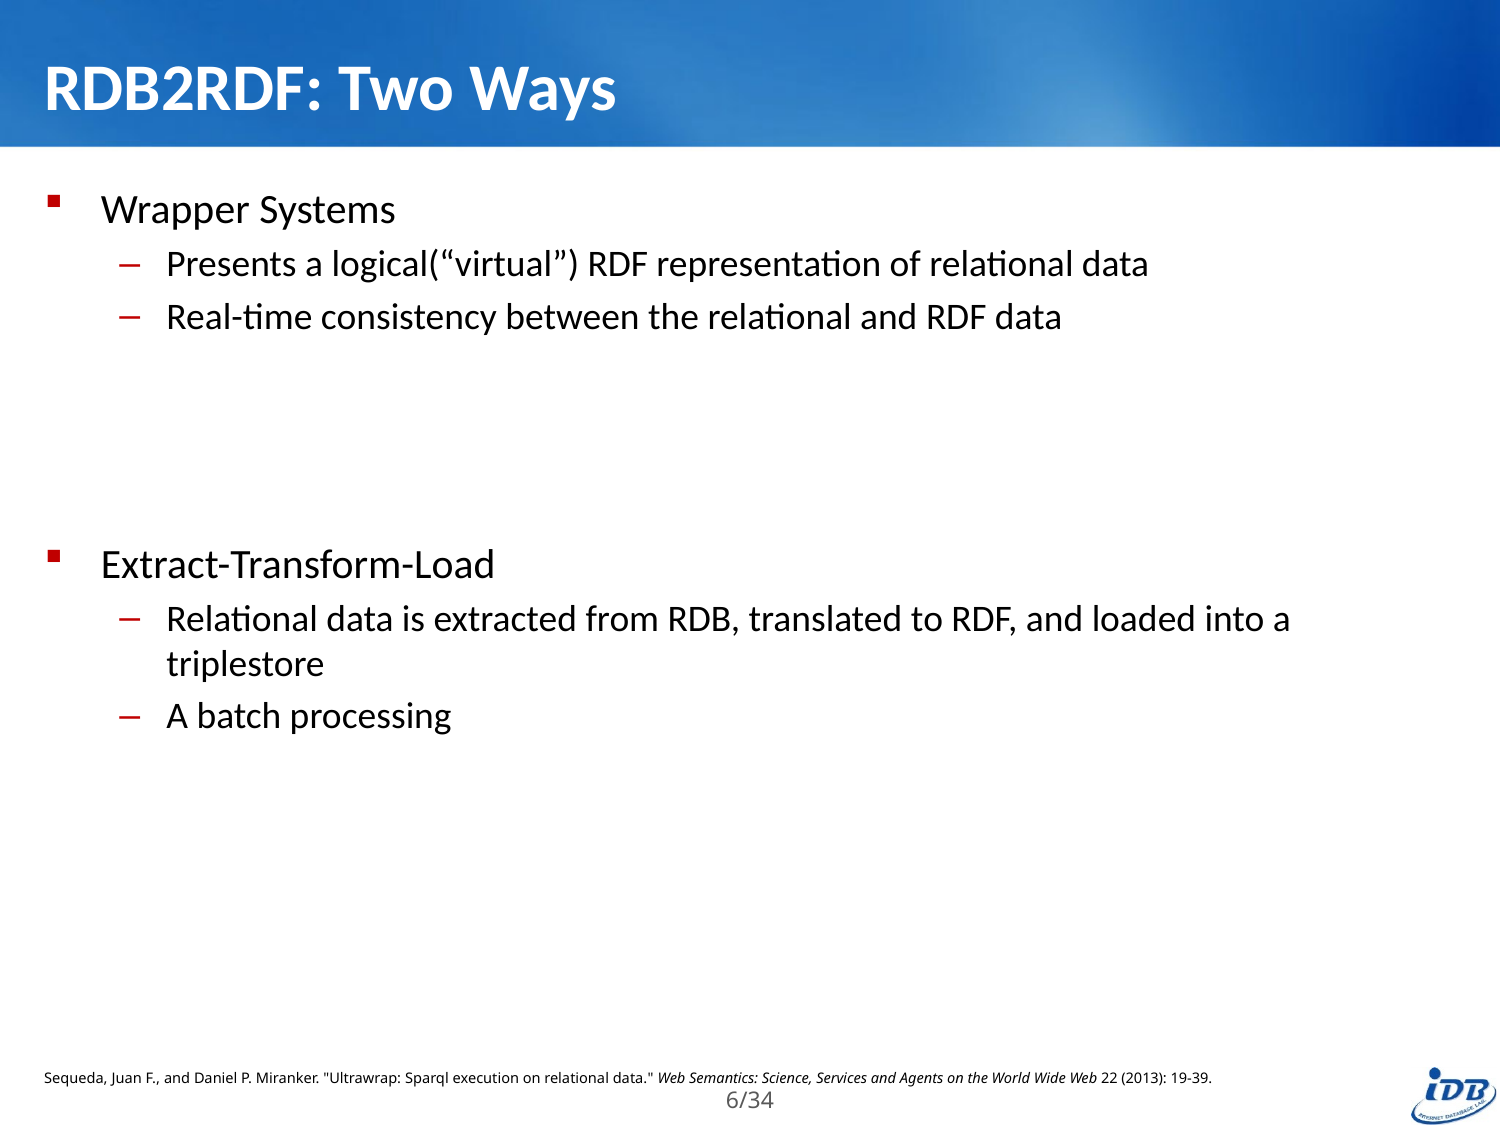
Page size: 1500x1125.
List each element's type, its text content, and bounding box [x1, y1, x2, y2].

list Wrapper Systems Presents a logical(“virtual”) RDF representation of relational data Real-time consistency between the relational and RDF data Extract-Transform-Load Relational data is extracted from RDB, translated to RDF, and loaded into a triplestore A batch processing [29, 174, 1471, 1071]
text_box Sequeda, Juan F., and Daniel P. Miranker. "Ultrawrap: Sparql execution on relational data." Web Semantics: Science, Services and Agents on the World Wide Web 22 (2013): 19-39. [29, 1061, 1365, 1094]
title RDB2RDF: Two Ways [29, 19, 1471, 149]
picture [0, 0, 1500, 1125]
